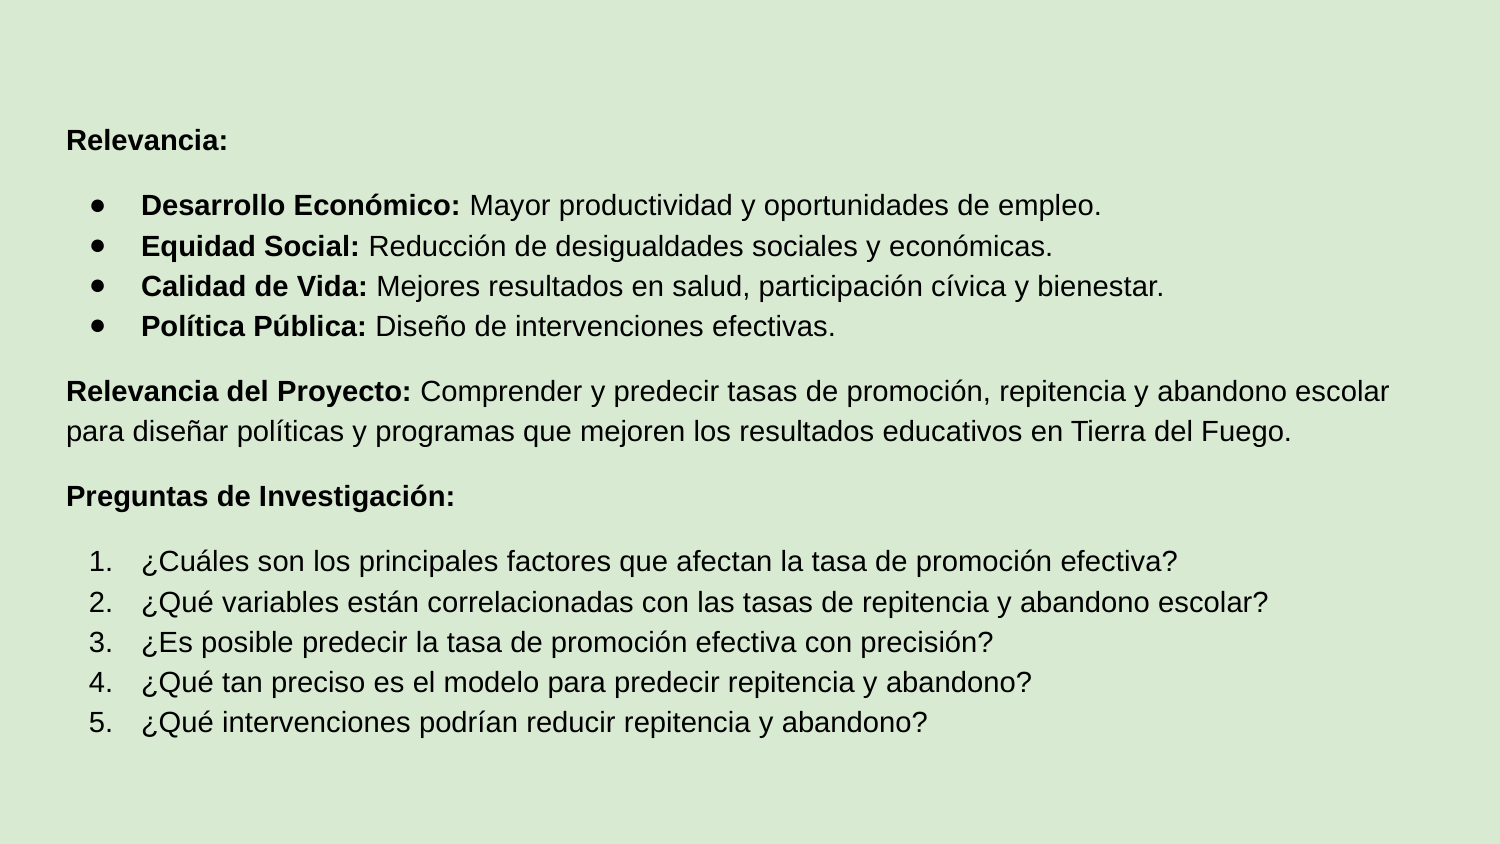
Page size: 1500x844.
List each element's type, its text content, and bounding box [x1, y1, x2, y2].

list Relevancia: Desarrollo Económico: Mayor productividad y oportunidades de empleo. Equidad Social: Reducción de desigualdades sociales y económicas. Calidad de Vida: Mejores resultados en salud, participación cívica y bienestar. Política Pública: Diseño de intervenciones efectivas. Relevancia del Proyecto: Comprender y predecir tasas de promoción, repitencia y abandono escolar para diseñar políticas y programas que mejoren los resultados educativos en Tierra del Fuego. Preguntas de Investigación: ¿Cuáles son los principales factores que afectan la tasa de promoción efectiva? ¿Qué variables están correlacionadas con las tasas de repitencia y abandono escolar? ¿Es posible predecir la tasa de promoción efectiva con precisión? ¿Qué tan preciso es el modelo para predecir repitencia y abandono? ¿Qué intervenciones podrían reducir repitencia y abandono? [51, 101, 1449, 750]
